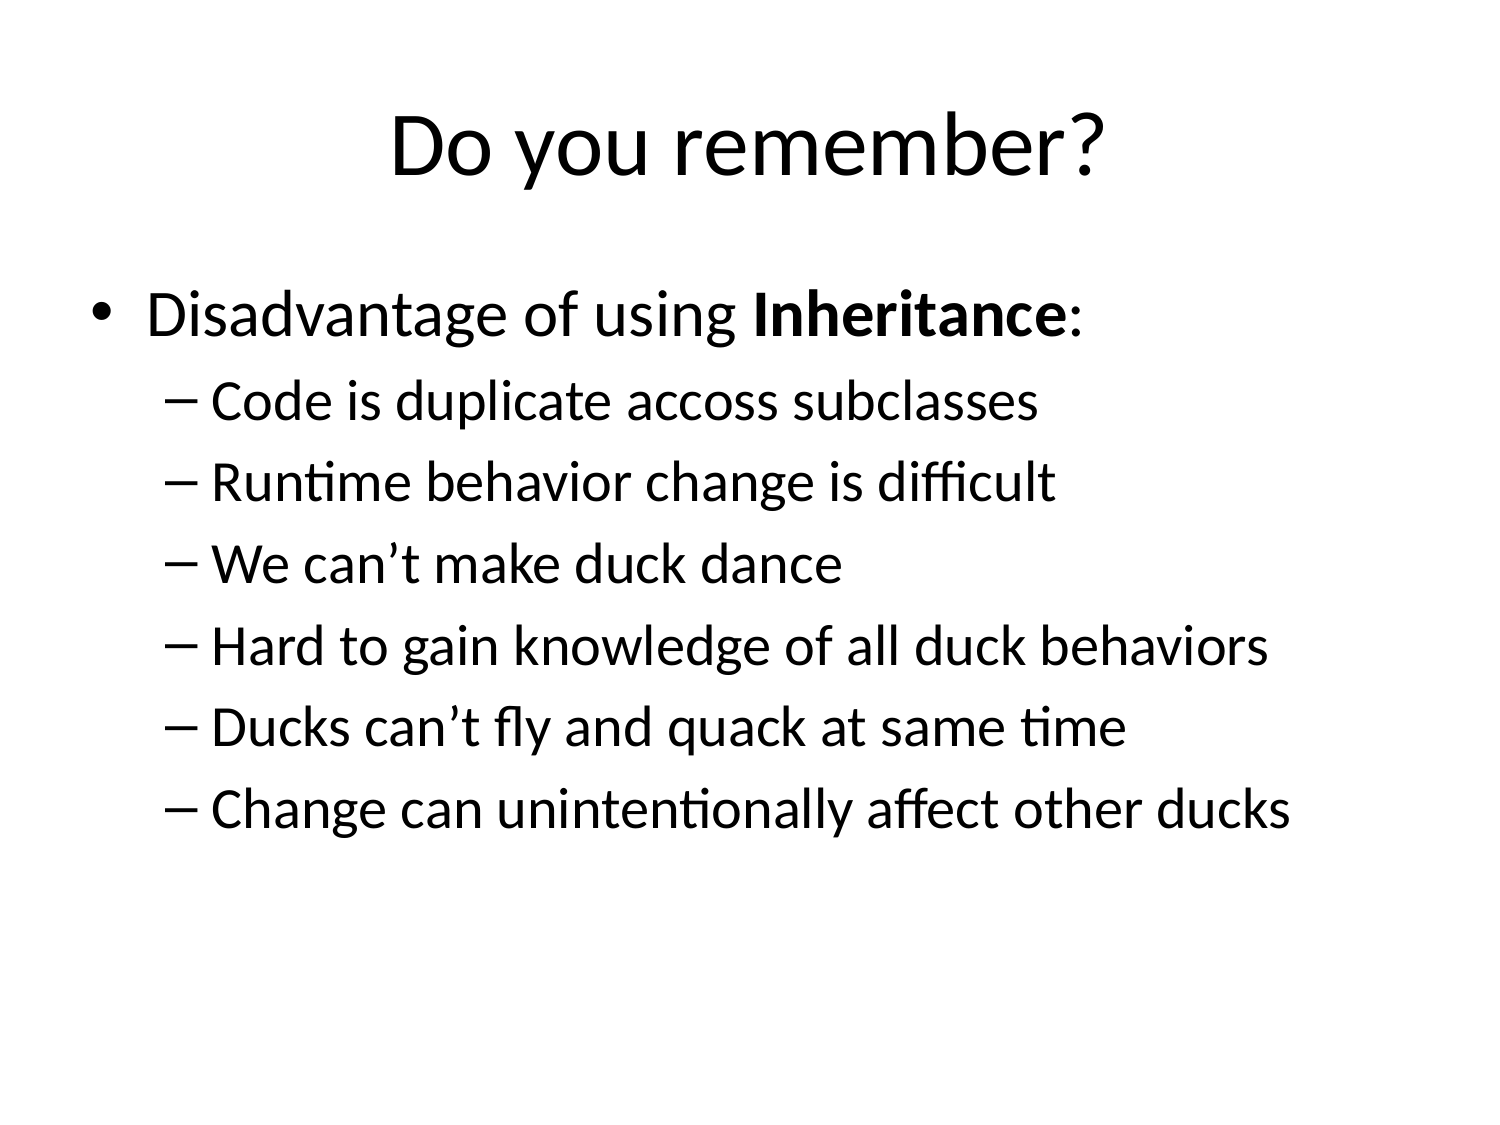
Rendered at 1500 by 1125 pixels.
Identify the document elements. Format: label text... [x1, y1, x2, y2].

title Do you remember? [75, 45, 1425, 233]
list Disadvantage of using Inheritance: Code is duplicate accoss subclasses Runtime behavior change is difficult We can’t make duck dance Hard to gain knowledge of all duck behaviors Ducks can’t fly and quack at same time Change can unintentionally affect other ducks [75, 262, 1425, 1005]
